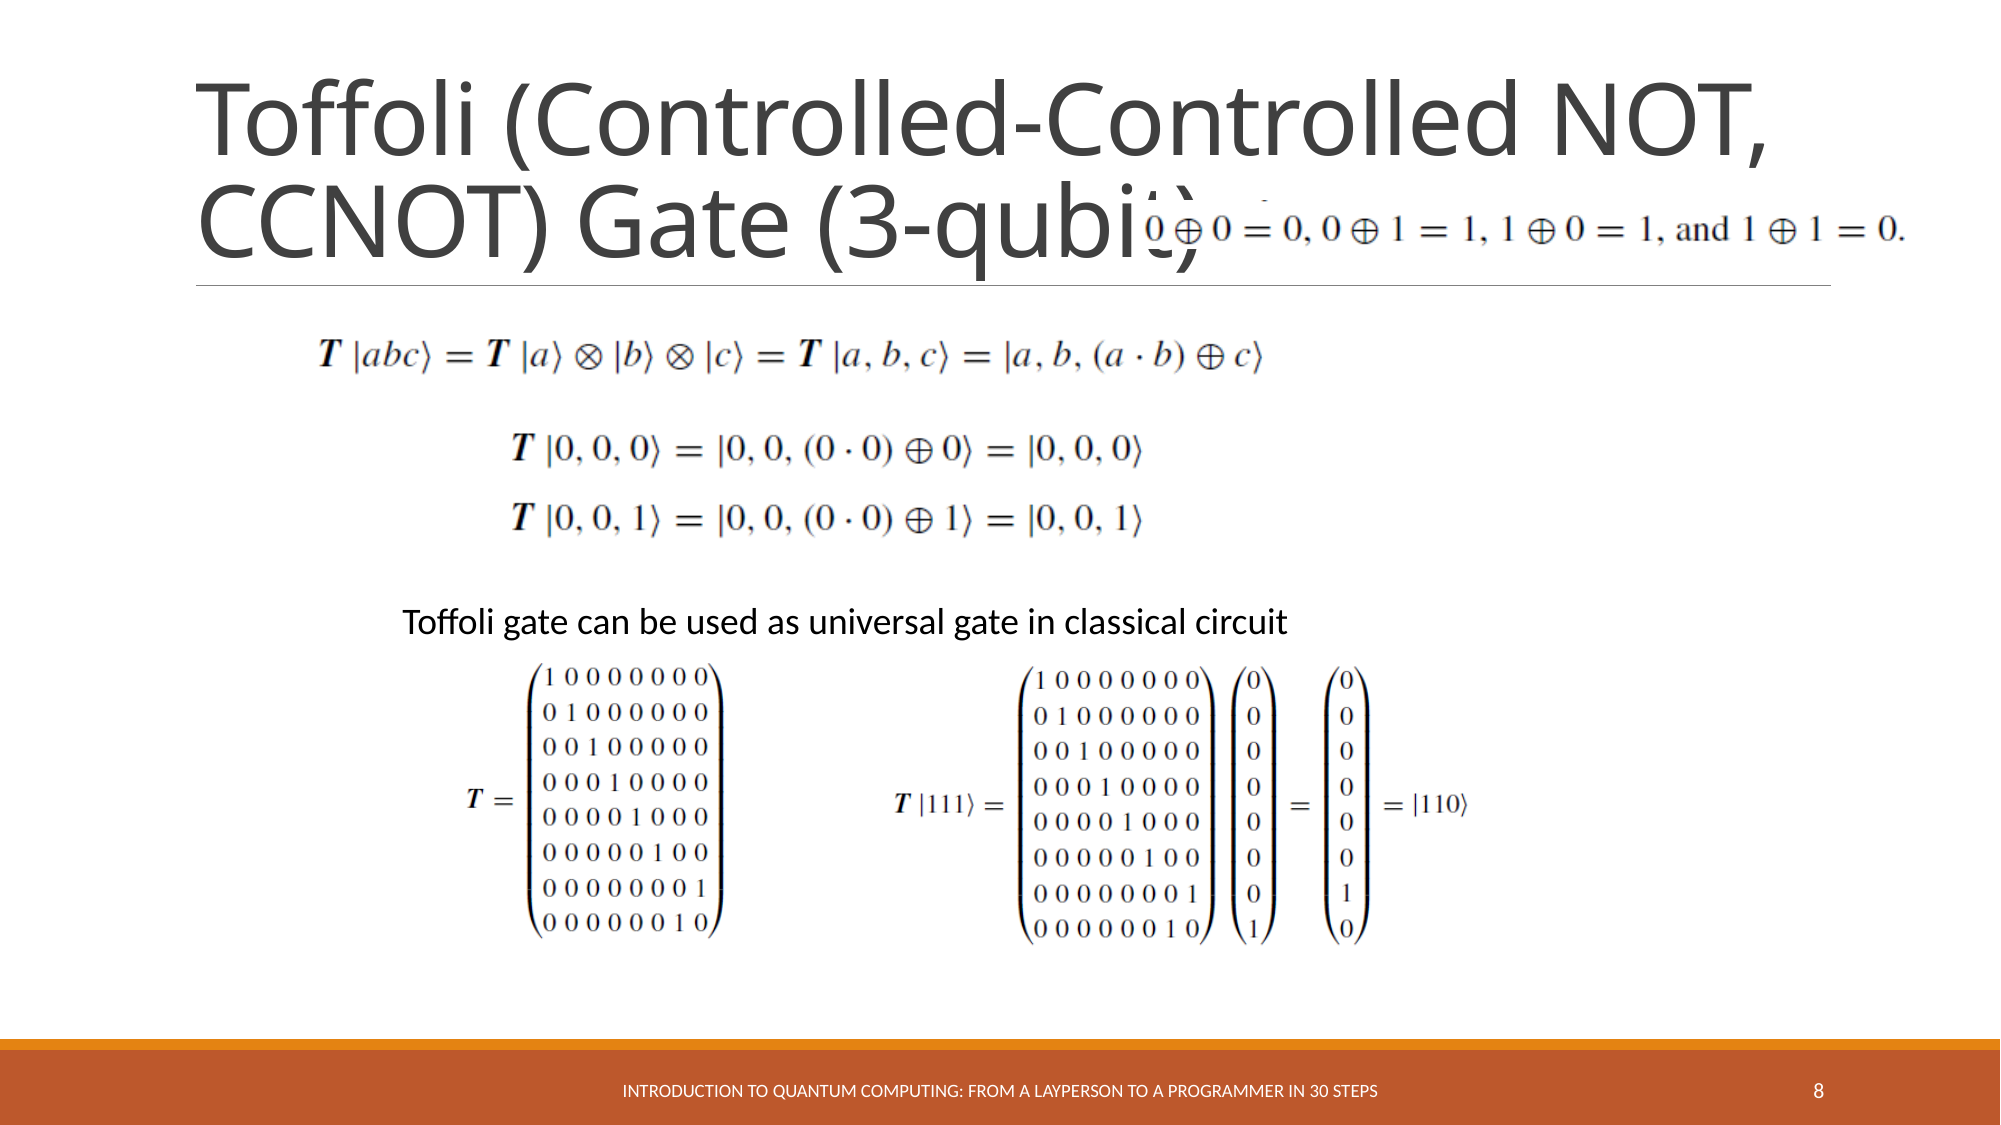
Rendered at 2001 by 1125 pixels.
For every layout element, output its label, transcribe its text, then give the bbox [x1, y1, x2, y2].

picture [525, 581, 684, 634]
picture [511, 418, 1178, 554]
text_box Toffoli gate can be used as universal gate in classical circuit [387, 589, 1412, 650]
picture [862, 653, 1491, 960]
slide_number 8 [1624, 1059, 1840, 1120]
picture [311, 326, 1276, 384]
picture [444, 650, 734, 949]
picture [1135, 199, 1906, 249]
title Toffoli (Controlled-Controlled NOT, CCNOT) Gate (3-qubit) [180, 47, 1830, 285]
footer Introduction to Quantum Computing: From a Layperson to a Programmer in 30 Steps [604, 1059, 1396, 1120]
